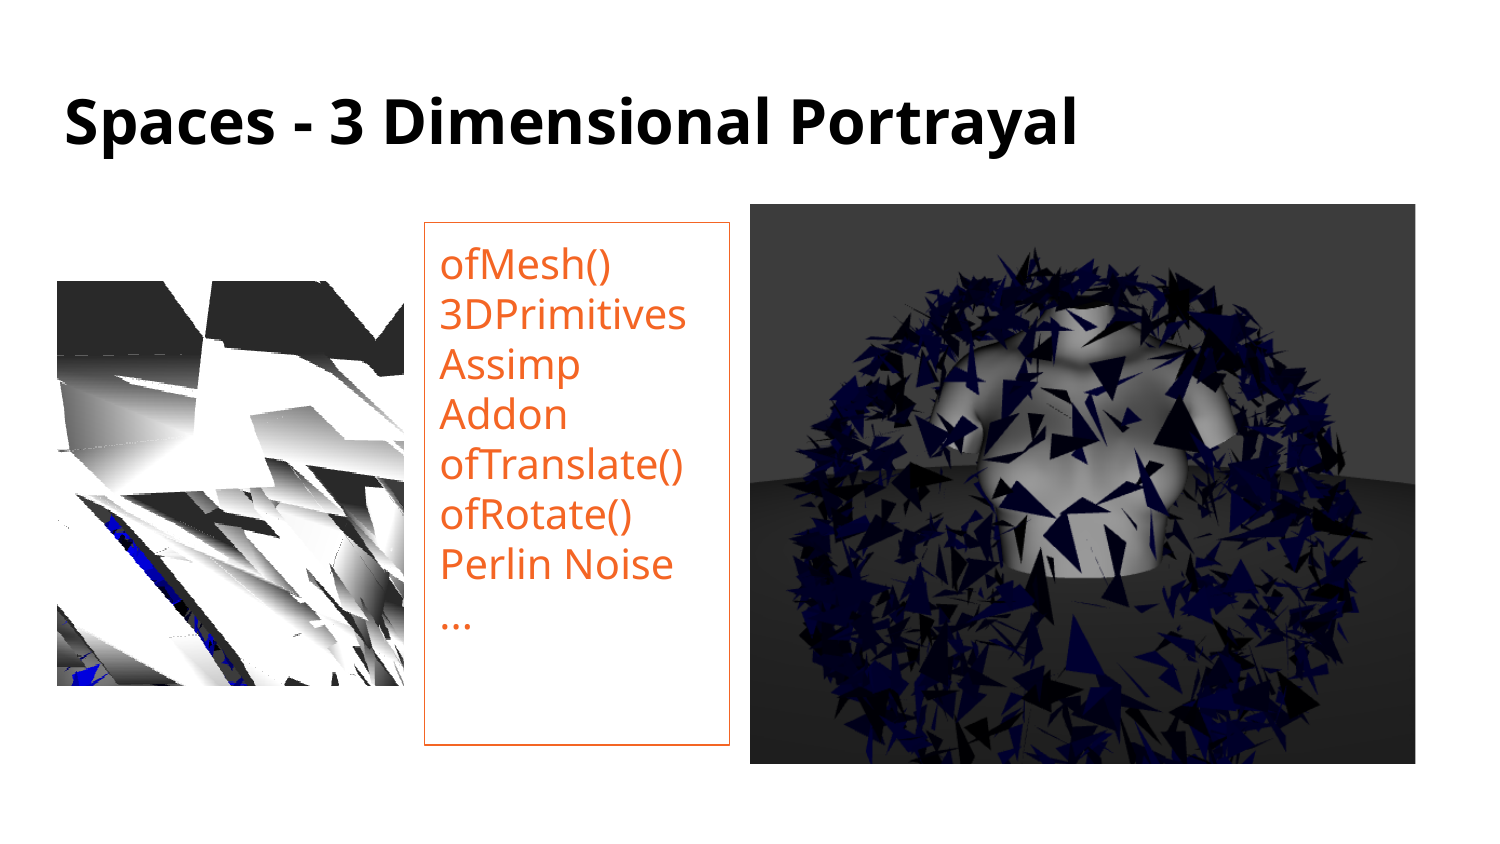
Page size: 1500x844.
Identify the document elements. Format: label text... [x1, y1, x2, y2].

title Spaces - 3 Dimensional Portrayal [49, 67, 1448, 173]
text_box ofMesh() 3DPrimitives Assimp Addon ofTranslate() ofRotate() Perlin Noise ... [424, 222, 730, 746]
picture [56, 281, 405, 687]
picture [749, 204, 1416, 764]
